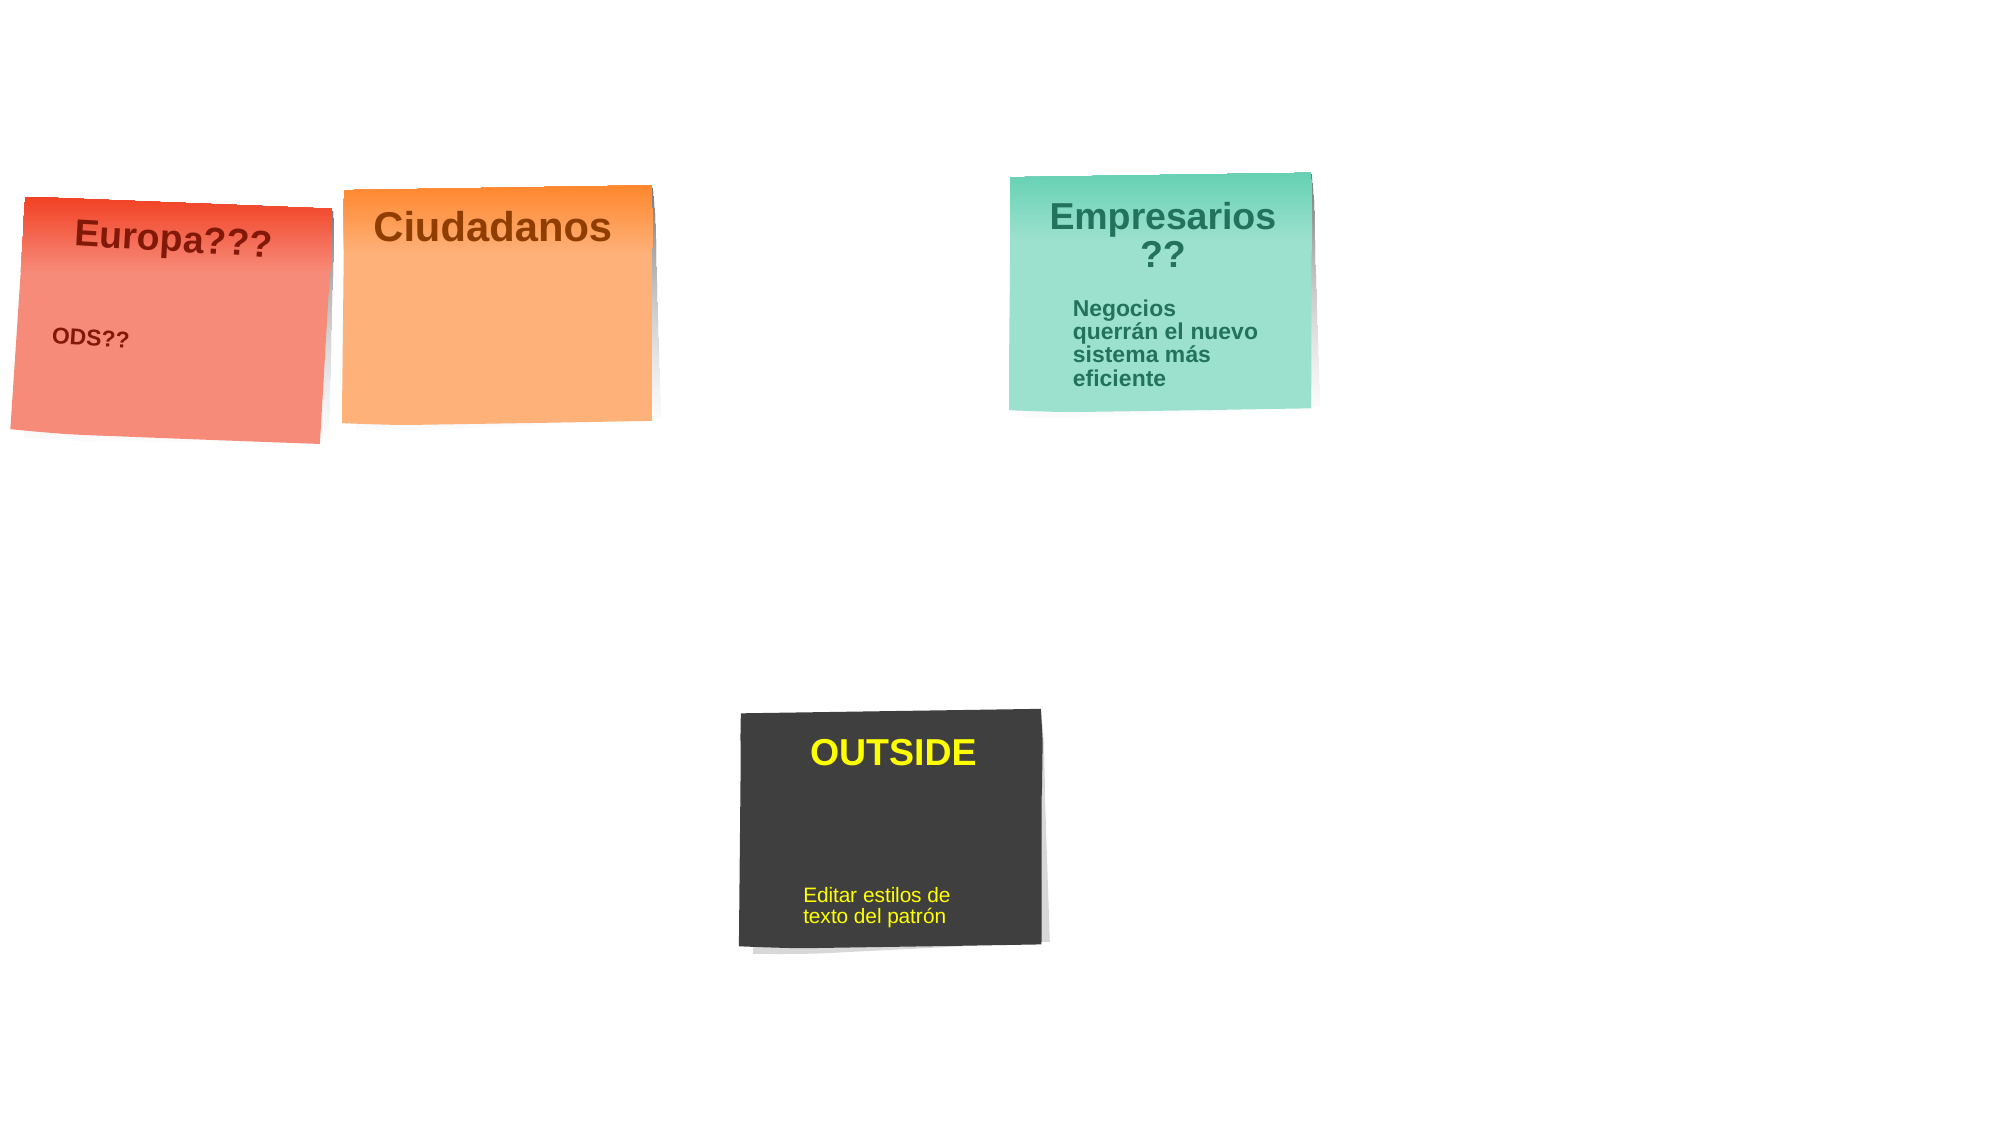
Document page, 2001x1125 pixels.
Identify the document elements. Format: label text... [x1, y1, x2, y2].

text_box [1042, 731, 1050, 943]
text_box Editar estilos de texto del patrón [788, 877, 1012, 941]
text_box OUTSIDE [764, 727, 1023, 814]
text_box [1002, 168, 1325, 426]
text_box [753, 946, 968, 955]
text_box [335, 181, 666, 439]
text_box [738, 708, 1043, 949]
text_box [10, 196, 342, 453]
